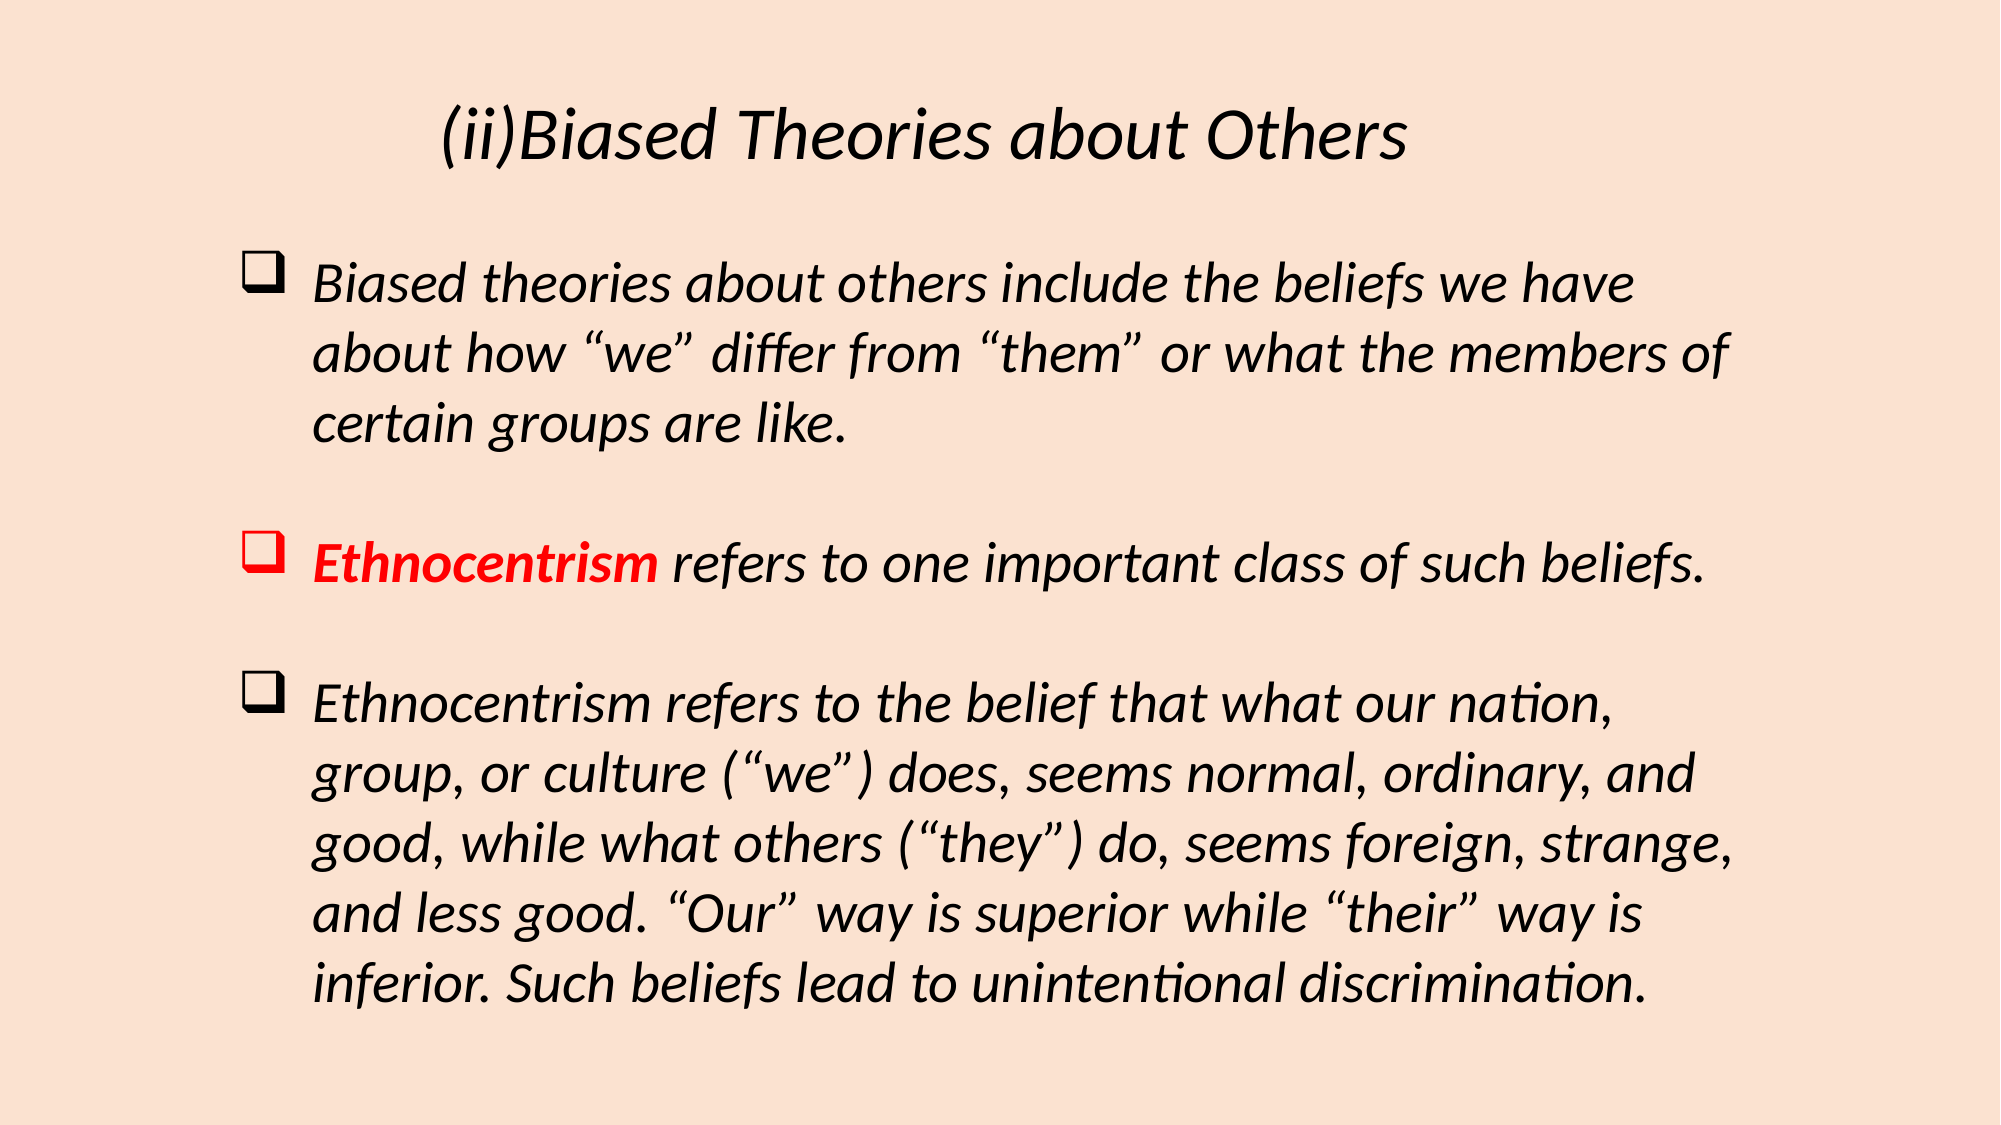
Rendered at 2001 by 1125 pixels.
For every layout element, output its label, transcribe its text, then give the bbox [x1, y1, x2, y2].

text_box (ii)Biased Theories about Others Biased theories about others include the beliefs we have about how “we” differ from “them” or what the members of certain groups are like. Ethnocentrism refers to one important class of such beliefs. Ethnocentrism refers to the belief that what our nation, group, or culture (“we”) does, seems normal, ordinary, and good, while what others (“they”) do, seems foreign, strange, and less good. “Our” way is superior while “their” way is inferior. Such beliefs lead to unintentional discrimination. [222, 77, 1754, 1022]
